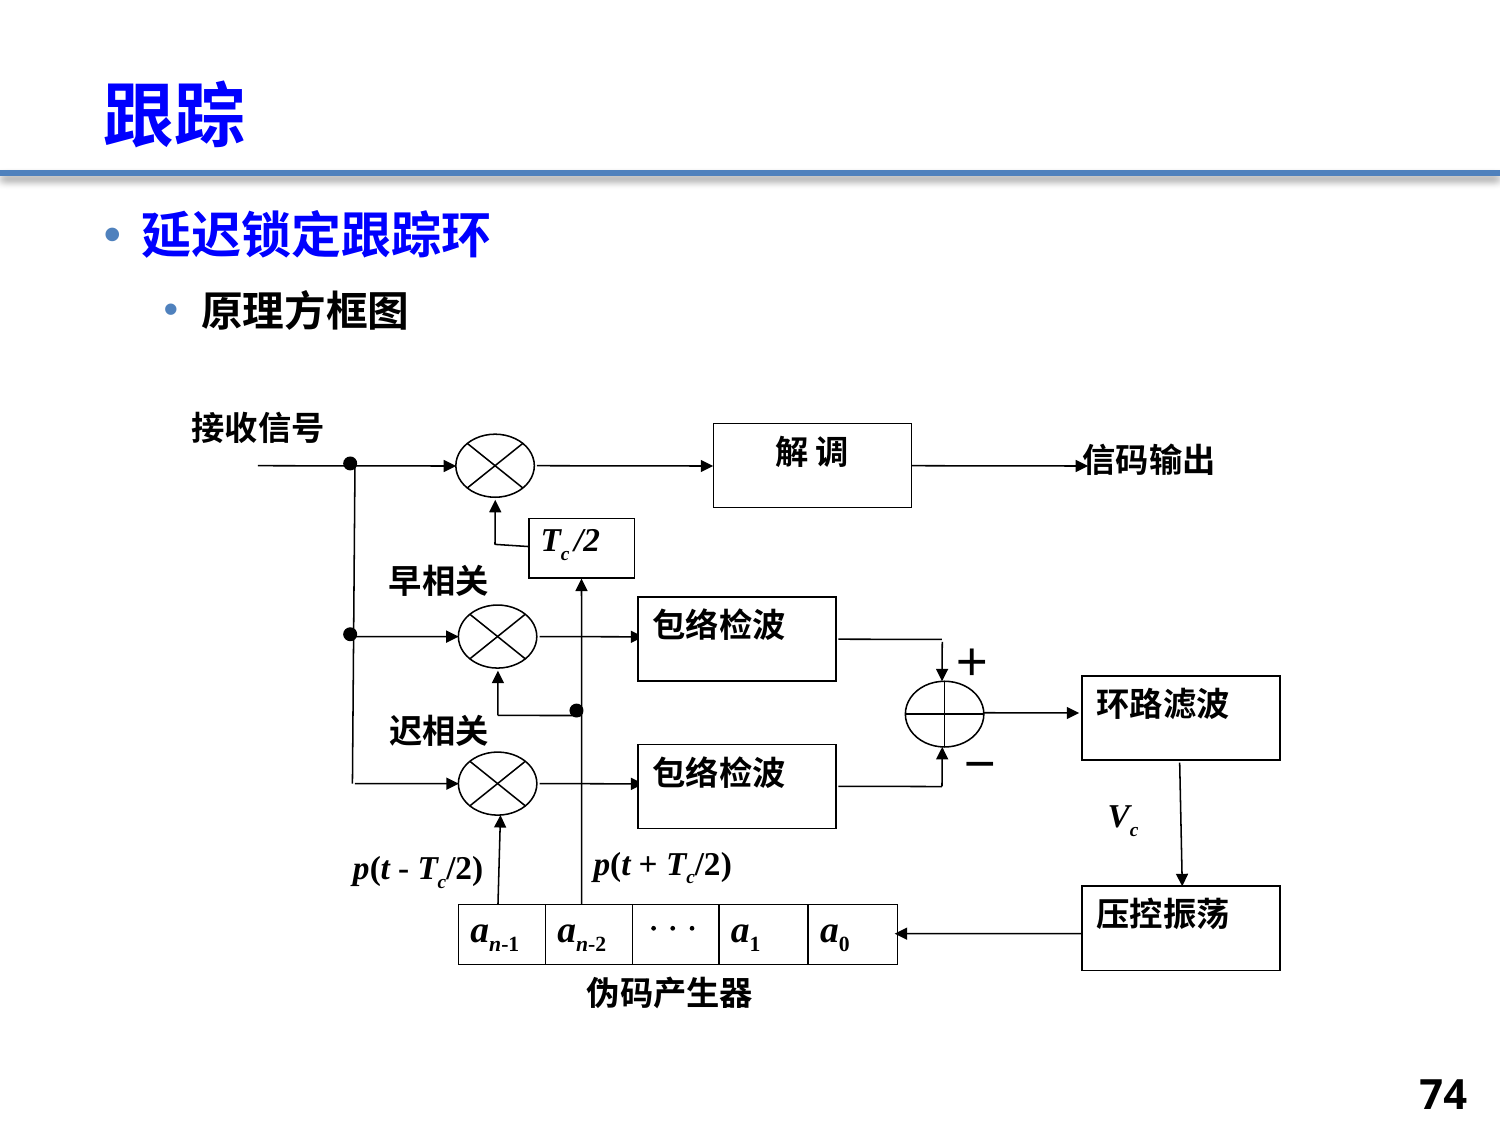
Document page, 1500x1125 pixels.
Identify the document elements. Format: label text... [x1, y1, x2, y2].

slide_number 74 [1379, 1075, 1483, 1118]
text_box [170, 399, 1316, 1125]
title 跟踪 [88, 30, 1412, 164]
list 延迟锁定跟踪环 原理方框图 [88, 196, 1412, 1024]
